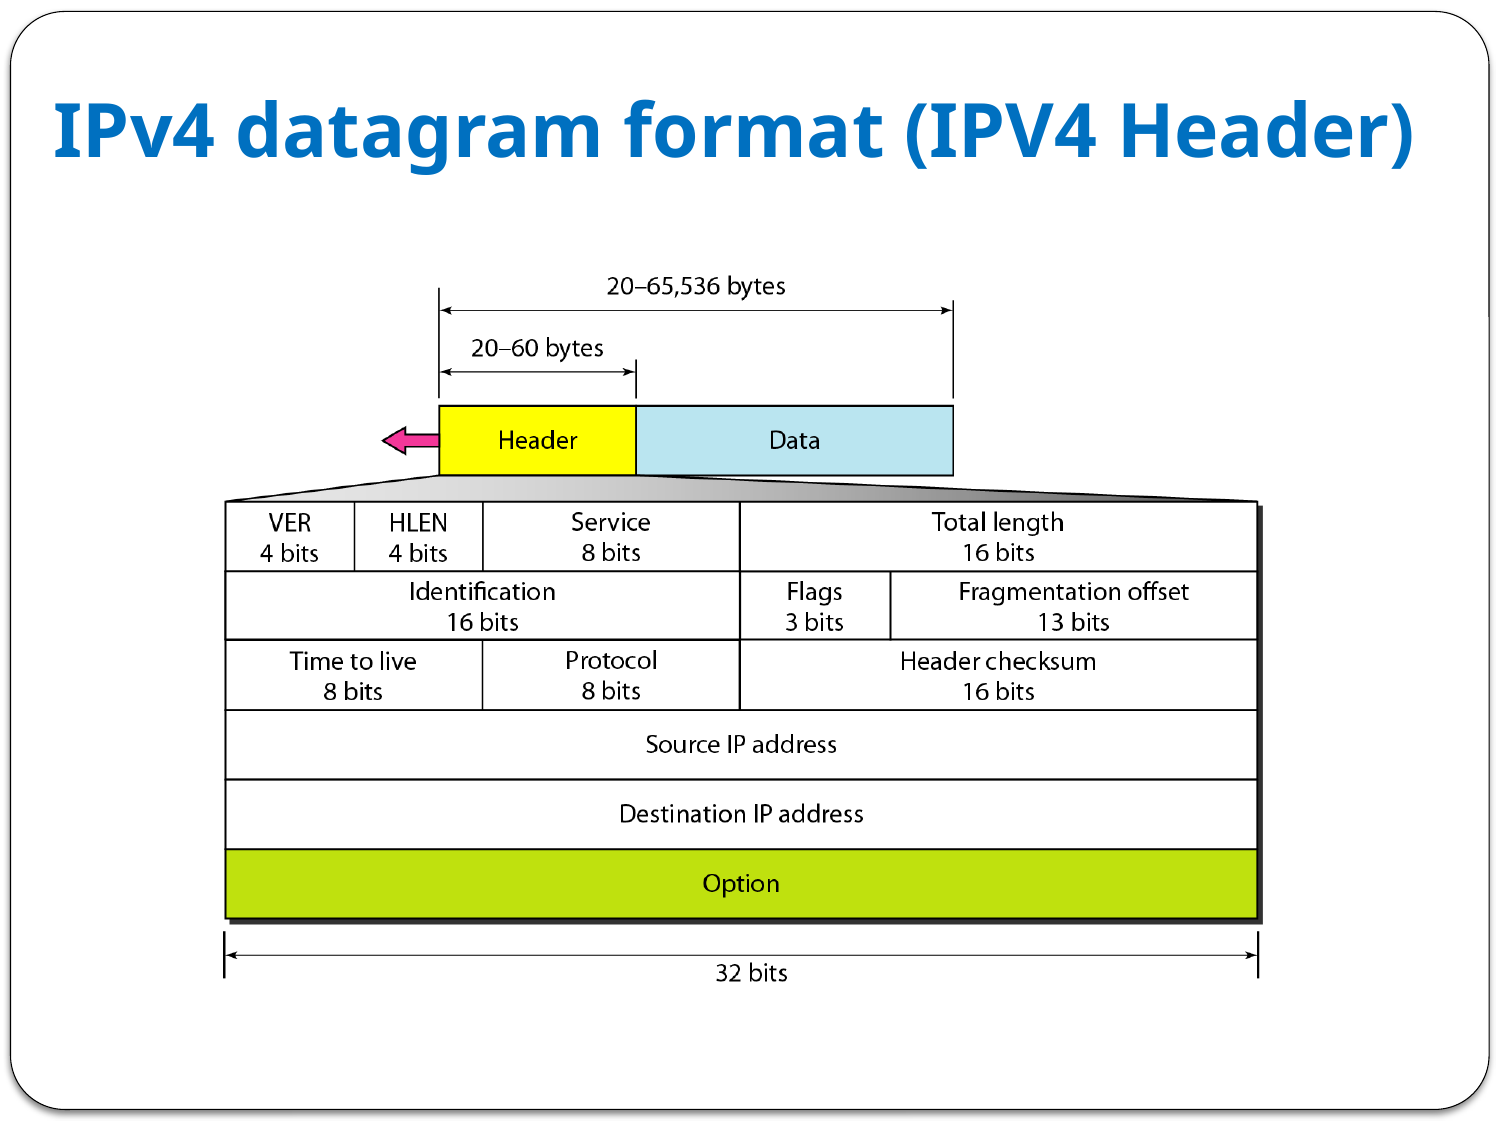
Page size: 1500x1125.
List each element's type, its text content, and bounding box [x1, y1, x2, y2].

picture [223, 272, 1263, 988]
text_box IPv4 datagram format (IPV4 Header) [39, 74, 1431, 180]
